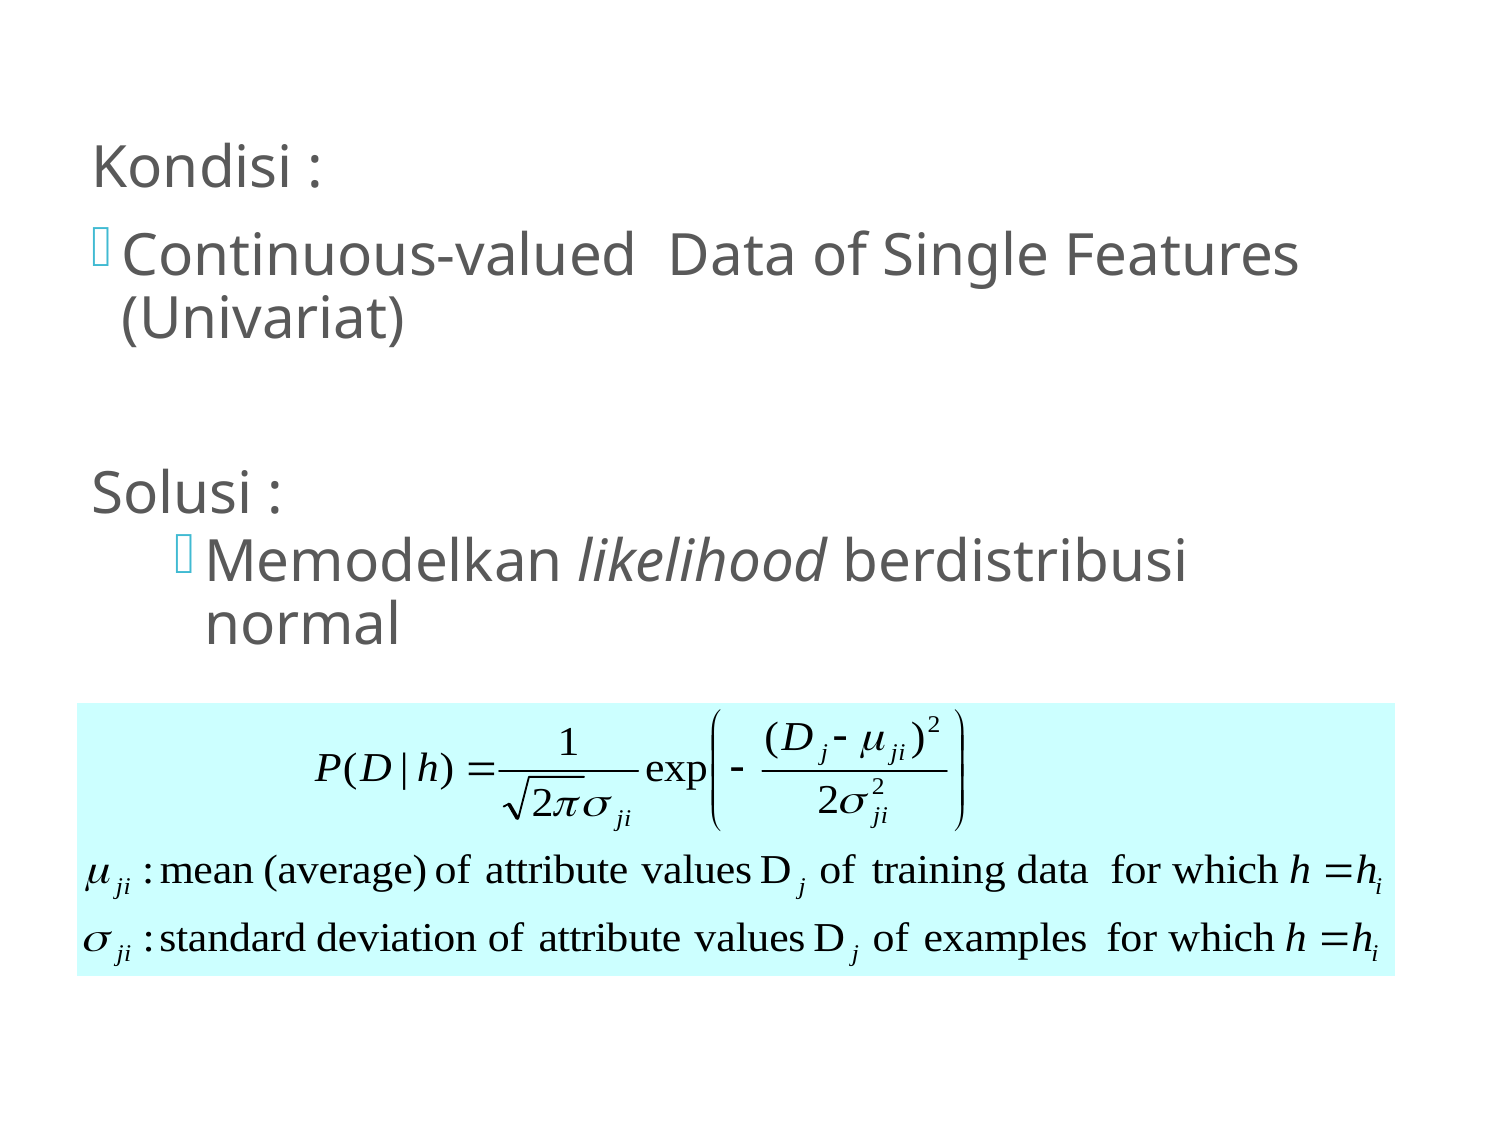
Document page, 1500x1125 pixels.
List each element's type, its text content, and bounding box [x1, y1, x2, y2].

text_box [76, 702, 1396, 977]
list Kondisi : Continuous-valued Data of Single Features (Univariat) Solusi : Memodelkan likelihood berdistribusi normal [76, 113, 1396, 681]
